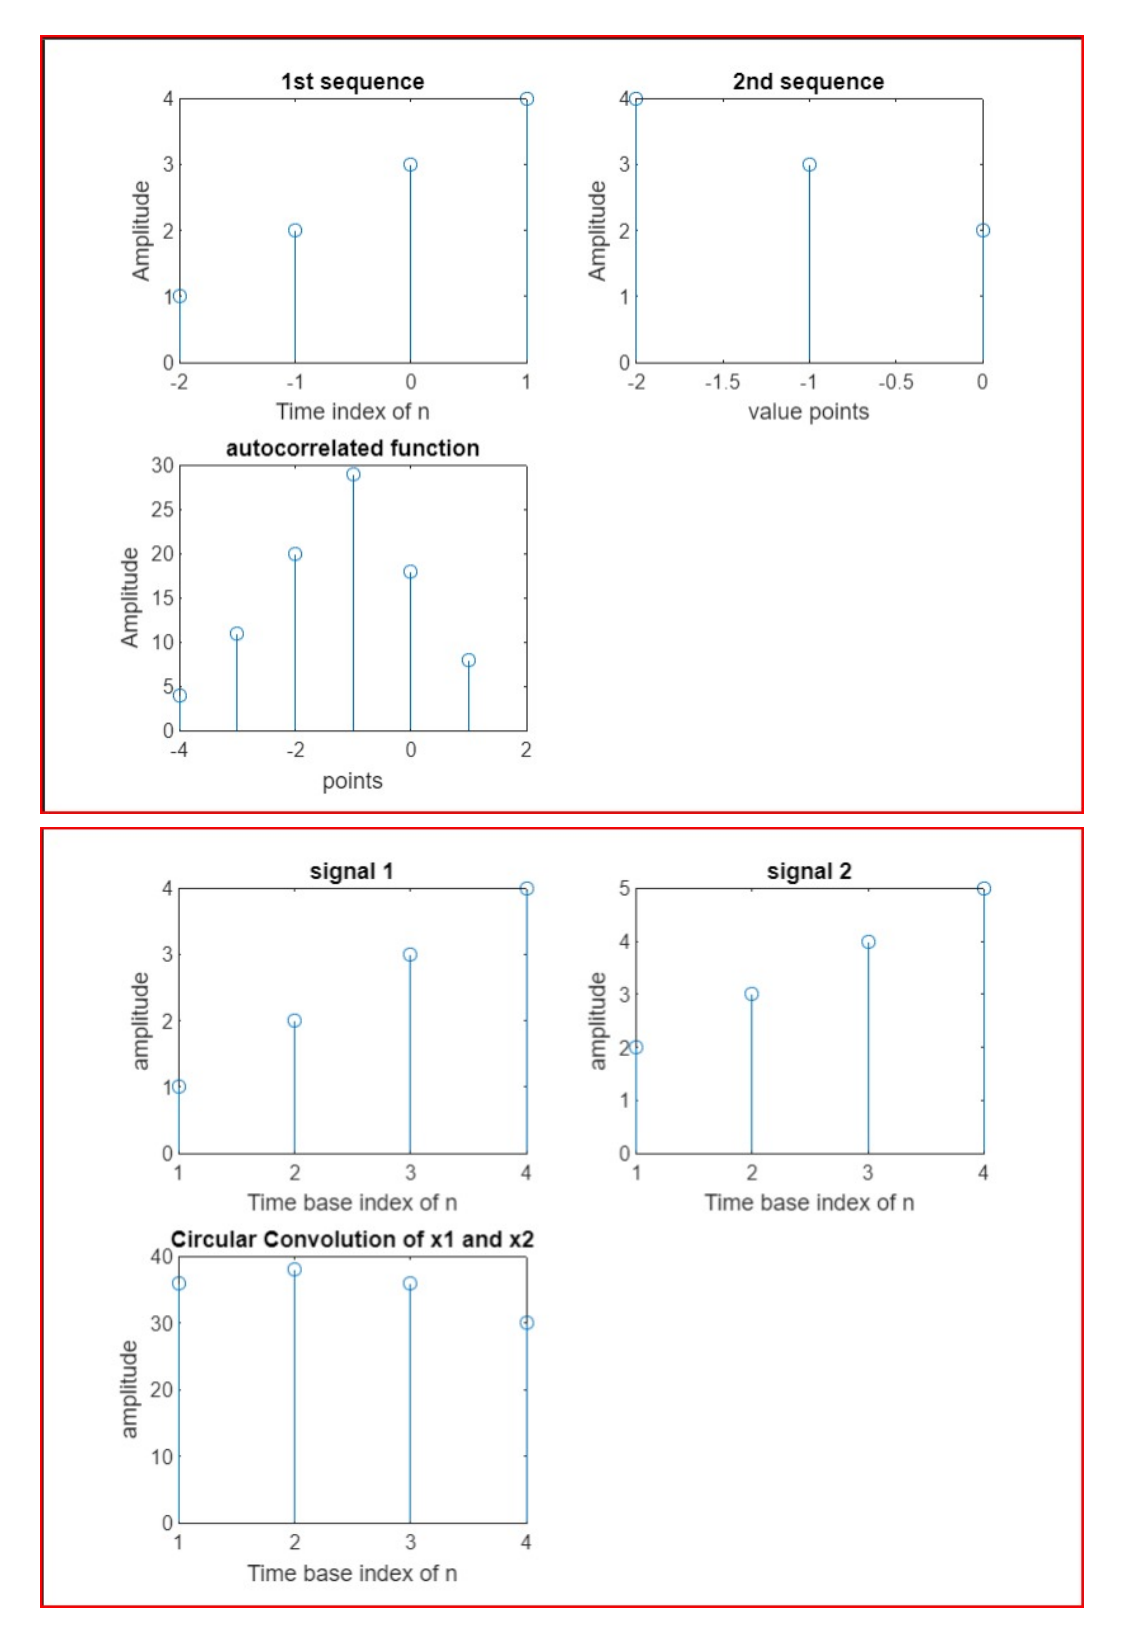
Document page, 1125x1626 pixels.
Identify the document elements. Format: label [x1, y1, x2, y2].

picture [40, 35, 1084, 814]
picture [40, 827, 1084, 1608]
